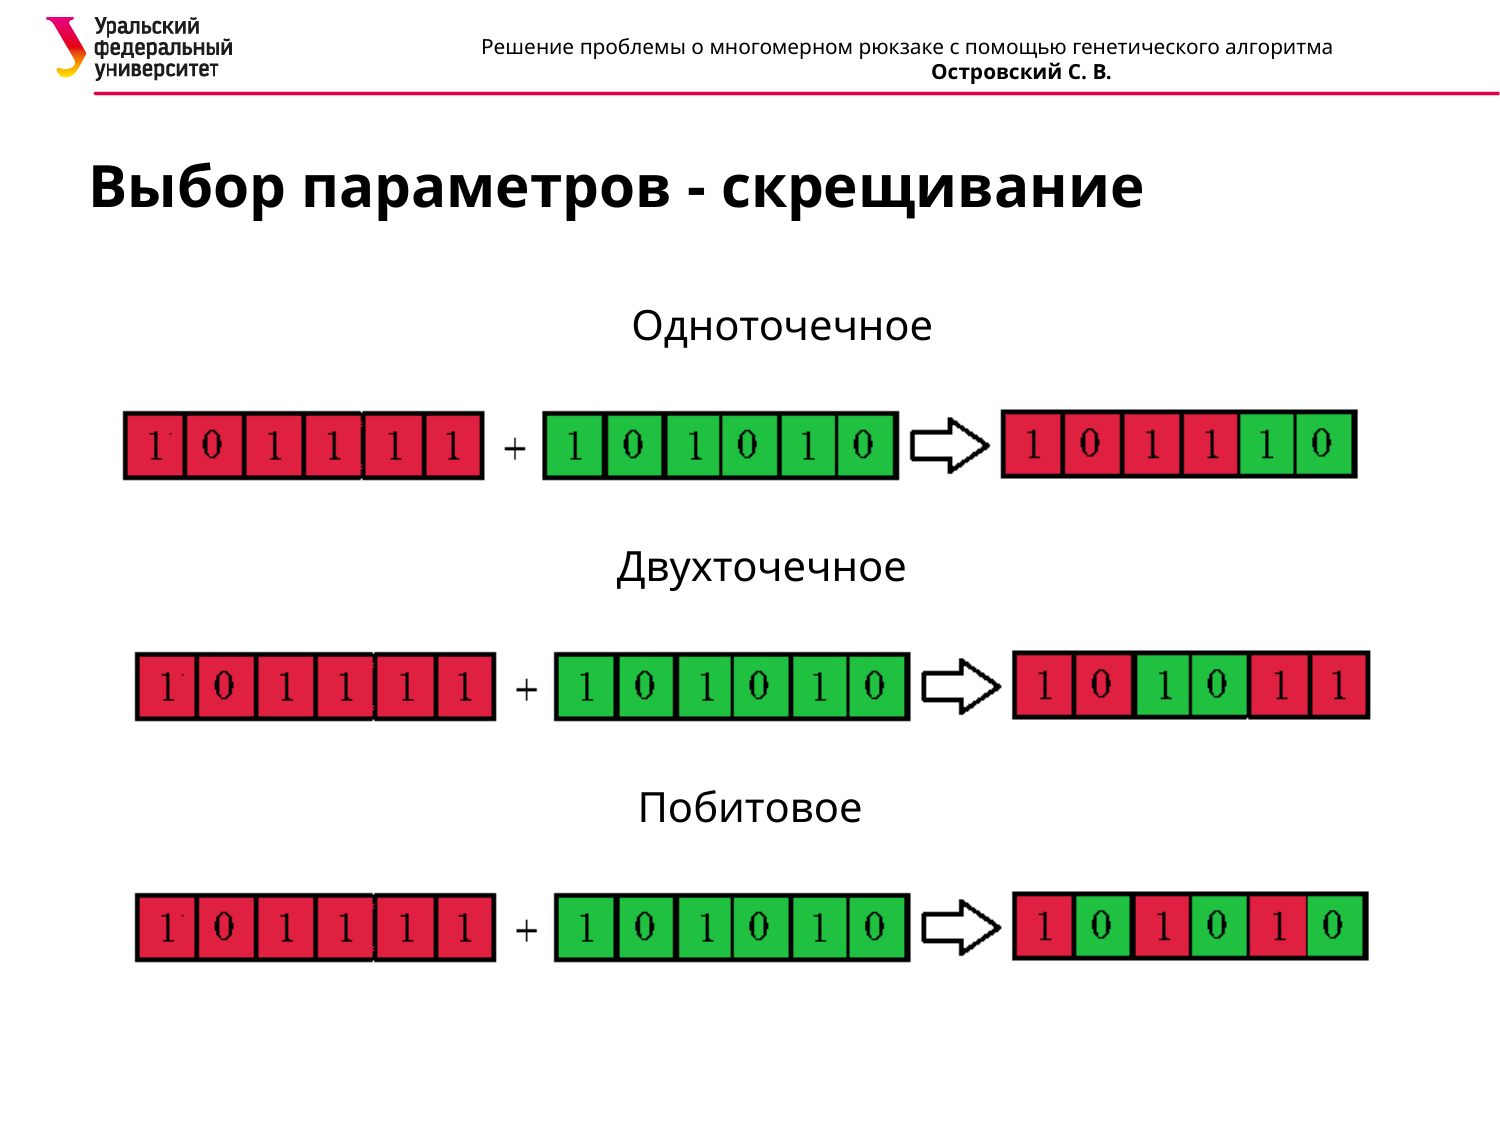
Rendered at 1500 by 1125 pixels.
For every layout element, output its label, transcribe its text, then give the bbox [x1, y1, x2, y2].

picture [129, 850, 1394, 1022]
text_box Побитовое [138, 788, 1362, 849]
picture [0, 0, 1500, 103]
picture [117, 368, 1383, 540]
text_box Одноточечное [170, 298, 1394, 399]
text_box Выбор параметров - скрещивание [88, 149, 1436, 220]
picture [129, 610, 1394, 781]
text_box Двухточечное [150, 549, 1374, 608]
